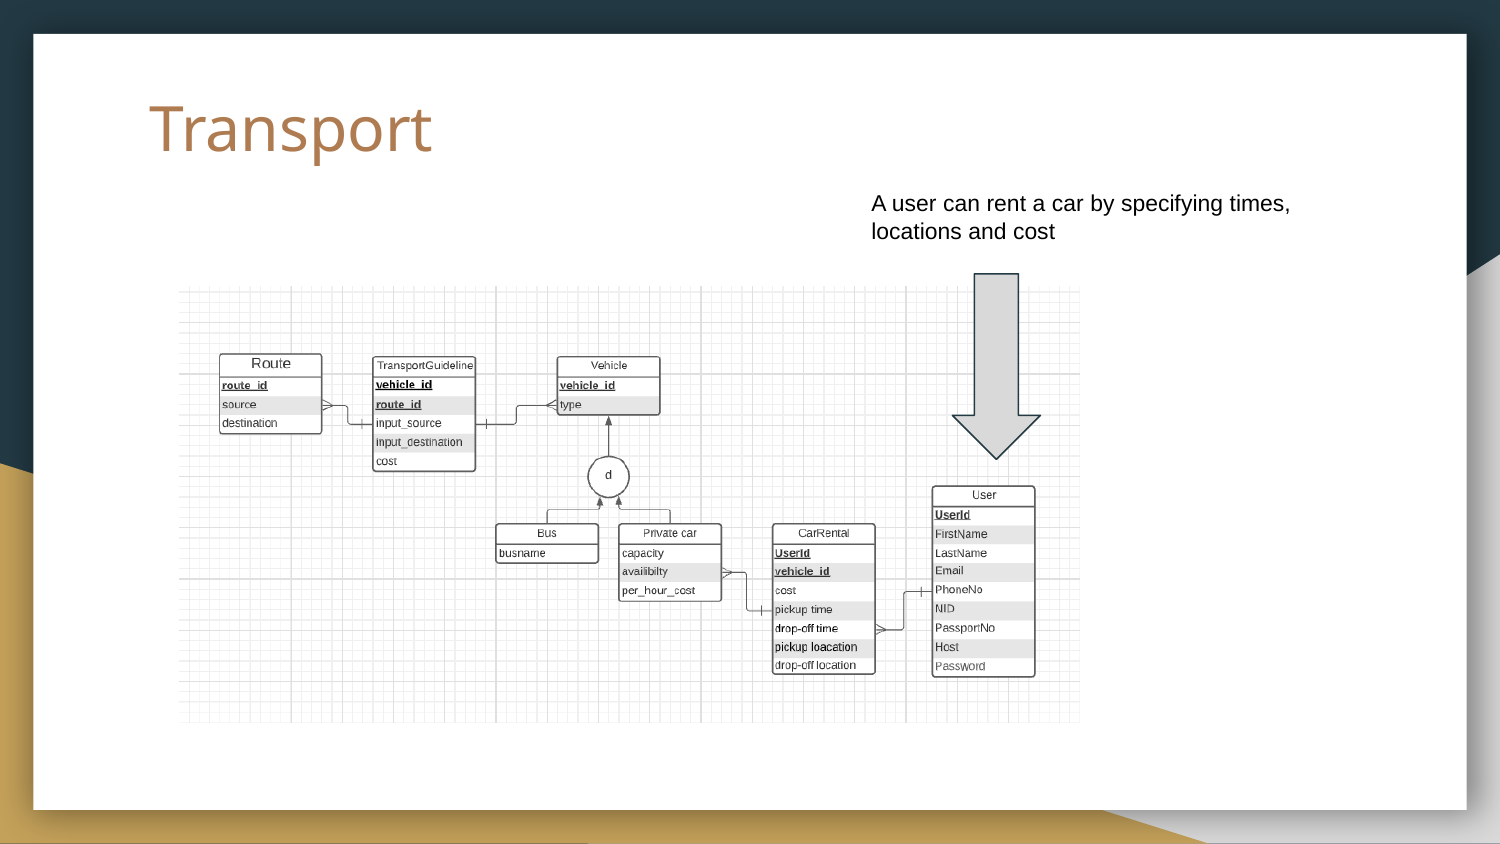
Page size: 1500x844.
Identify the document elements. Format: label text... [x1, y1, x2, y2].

picture [179, 285, 1080, 723]
text_box [974, 273, 1019, 284]
text_box A user can rent a car by specifying times, locations and cost [856, 173, 1349, 259]
title Transport [134, 73, 1366, 231]
